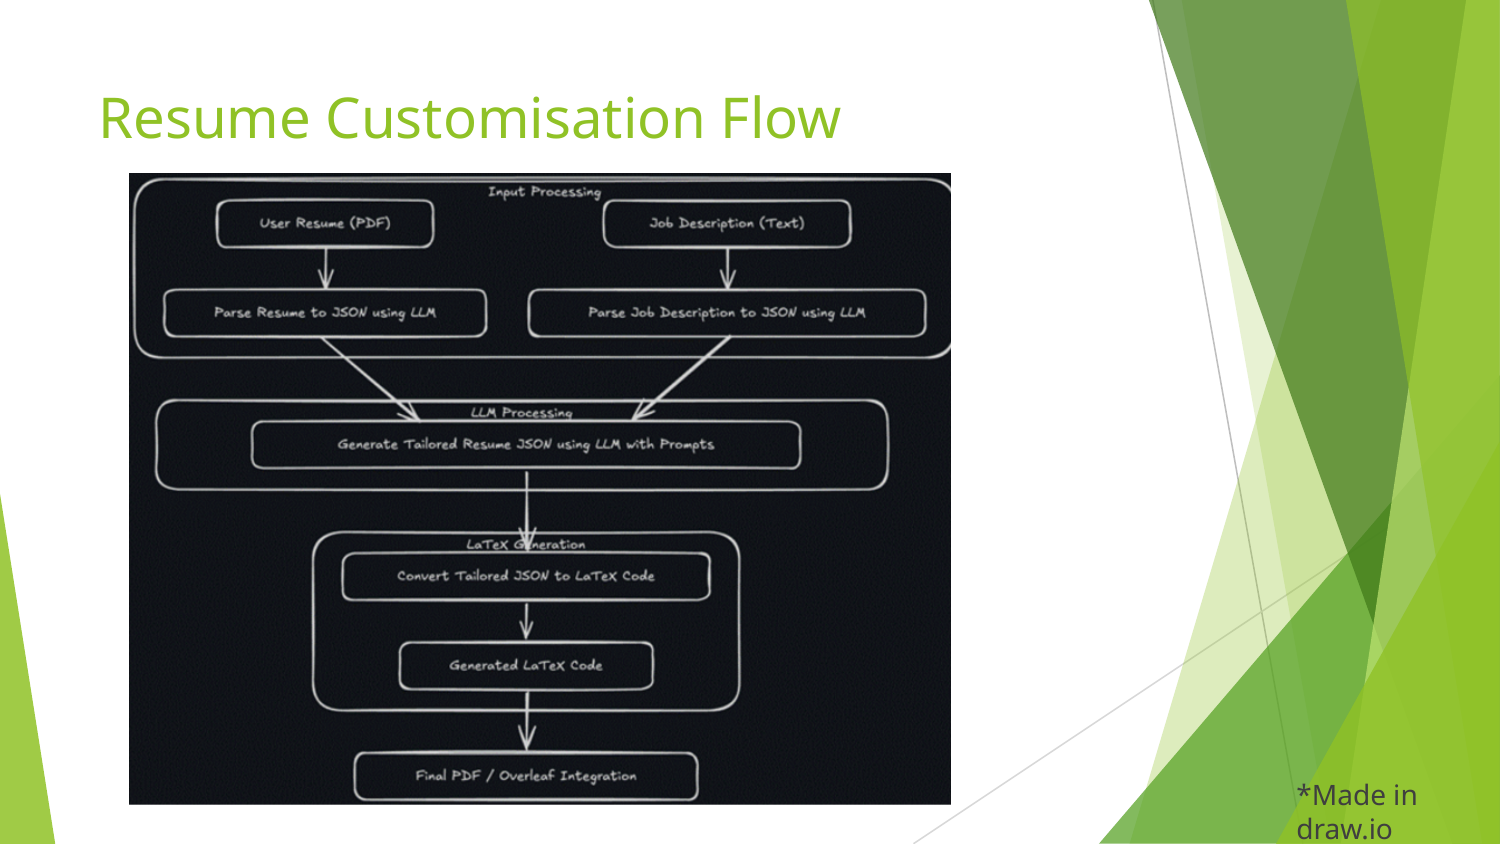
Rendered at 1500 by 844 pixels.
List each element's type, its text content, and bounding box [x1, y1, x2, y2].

picture [129, 173, 951, 807]
title Resume Customisation Flow [83, 75, 1141, 238]
text_box *Made in draw.io [1281, 762, 1500, 798]
